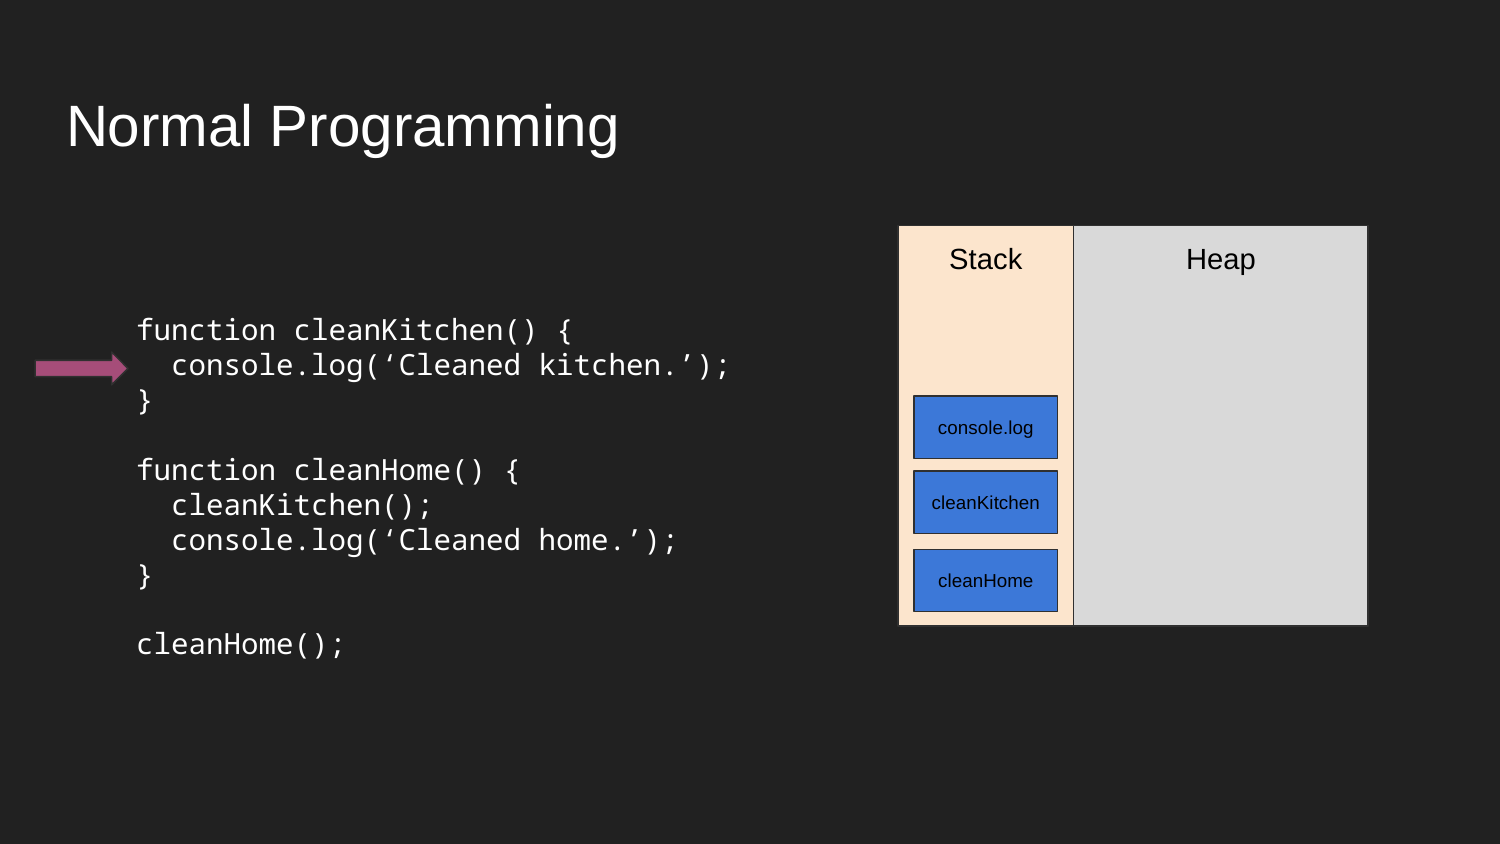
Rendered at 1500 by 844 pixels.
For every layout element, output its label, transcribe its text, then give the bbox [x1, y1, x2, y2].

text_box [35, 352, 129, 385]
title Normal Programming [51, 72, 1449, 167]
text_box cleanHome [913, 549, 1058, 612]
text_box Stack [898, 225, 1074, 627]
text_box console.log [913, 396, 1058, 459]
text_box Heap [1074, 225, 1369, 627]
text_box function cleanKitchen() { console.log(‘Cleaned kitchen.’); } function cleanHome() { cleanKitchen(); console.log(‘Cleaned home.’); } cleanHome(); [121, 294, 927, 679]
text_box cleanKitchen [913, 471, 1058, 534]
